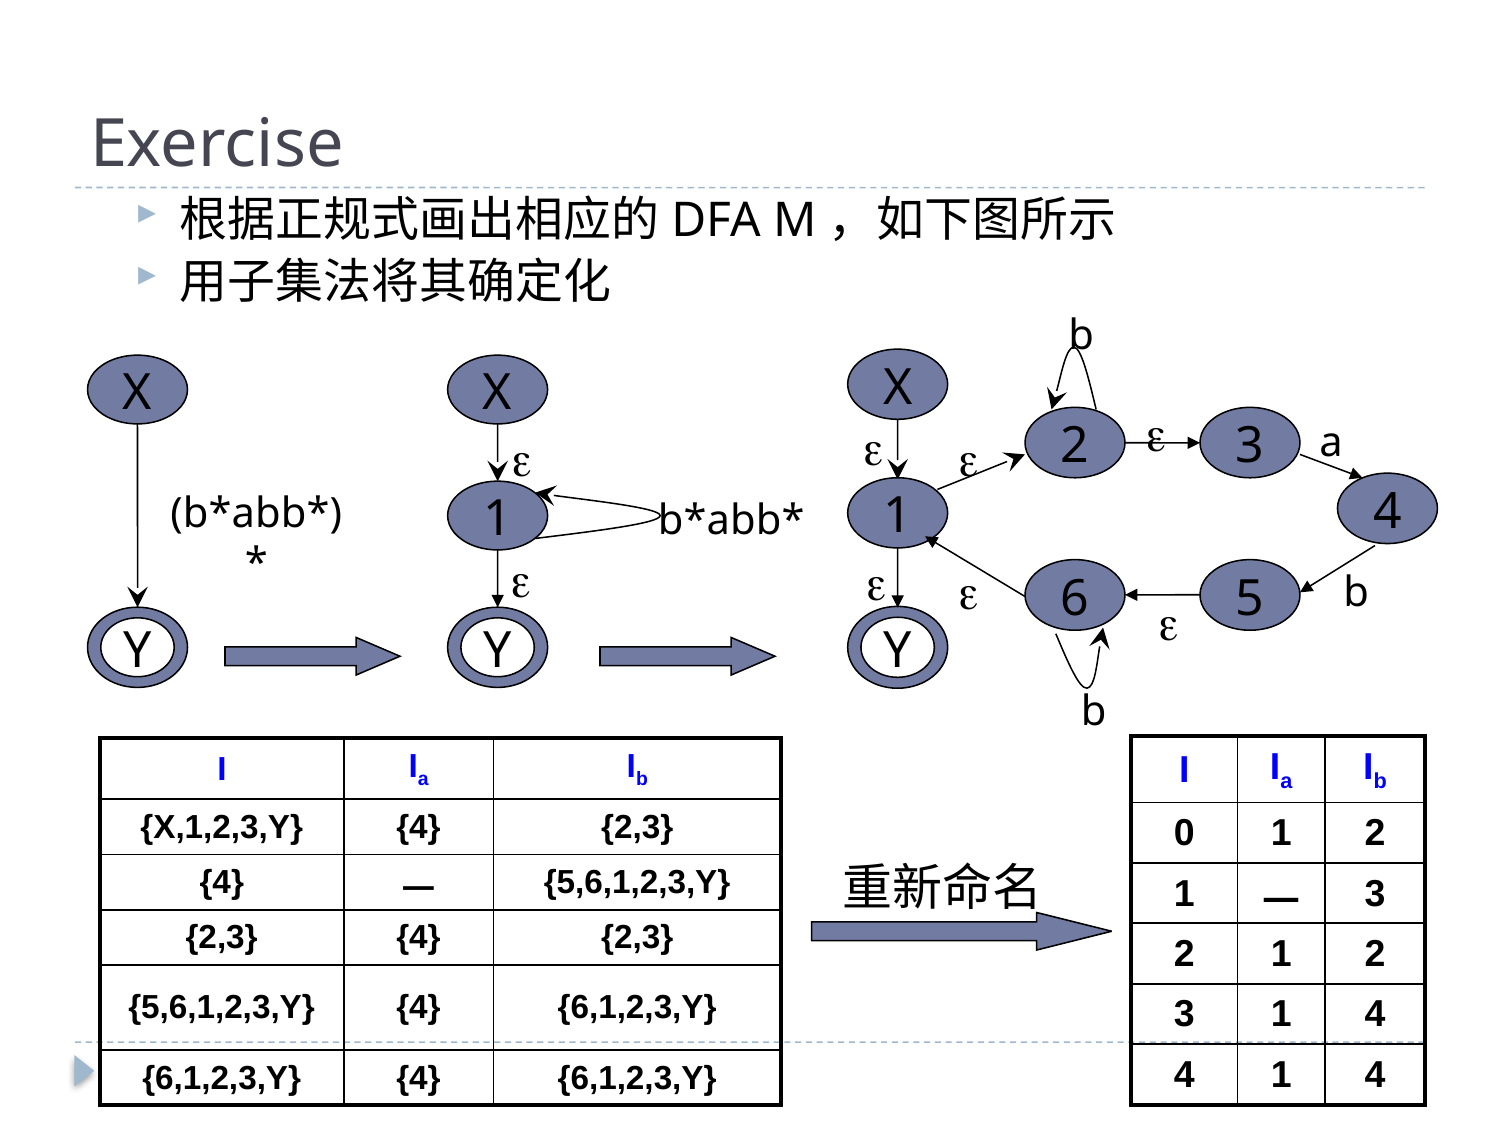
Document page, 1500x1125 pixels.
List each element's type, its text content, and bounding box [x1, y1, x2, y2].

table_cell 1 [1238, 803, 1324, 862]
table_header Ia [345, 740, 493, 798]
table_header Ib [1326, 755, 1423, 802]
text_box 重新命名 [811, 912, 1112, 951]
list 根据正规式画出相应的DFA M，如下图所示 用子集法将其确定化 [74, 188, 1413, 351]
table_cell 4 [1326, 985, 1423, 1043]
table_cell {6,1,2,3,Y} [102, 1051, 343, 1103]
title Exercise [74, 24, 1426, 188]
table_cell {X,1,2,3,Y} [102, 800, 343, 854]
table_cell {5,6,1,2,3,Y} [102, 966, 343, 1049]
table_cell {6,1,2,3,Y} [494, 1051, 779, 1103]
table_cell — [345, 855, 493, 909]
table_cell — [1238, 864, 1324, 922]
table_cell 1 [1238, 924, 1324, 983]
table_cell 2 [1326, 803, 1423, 862]
table_header I [102, 740, 343, 798]
table_header Ia [1238, 755, 1324, 802]
table_cell {2,3} [494, 800, 779, 854]
table_header Ib [494, 740, 779, 798]
table_cell 0 [1133, 803, 1237, 862]
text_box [87, 354, 363, 688]
table_cell 1 [1133, 864, 1237, 922]
table_cell 1 [1238, 985, 1324, 1043]
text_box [447, 354, 823, 688]
table_cell {4} [102, 855, 343, 909]
table_cell {2,3} [102, 911, 343, 964]
table_cell {4} [345, 911, 493, 964]
table_cell 4 [1133, 1045, 1237, 1103]
table_cell 2 [1133, 924, 1237, 983]
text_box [829, 299, 1438, 742]
table_cell {4} [345, 1051, 493, 1103]
table_cell {5,6,1,2,3,Y} [494, 855, 779, 909]
table_cell {2,3} [494, 911, 779, 964]
table_cell 3 [1133, 985, 1237, 1043]
text_box [368, 642, 400, 670]
table_cell {4} [345, 800, 493, 854]
table_cell 2 [1326, 924, 1423, 983]
table_cell 1 [1238, 1045, 1324, 1103]
table_cell {6,1,2,3,Y} [494, 966, 779, 1049]
table_header I [1133, 755, 1237, 802]
table_cell 3 [1326, 864, 1423, 922]
table_cell 4 [1326, 1045, 1423, 1103]
table_cell {4} [345, 966, 493, 1049]
